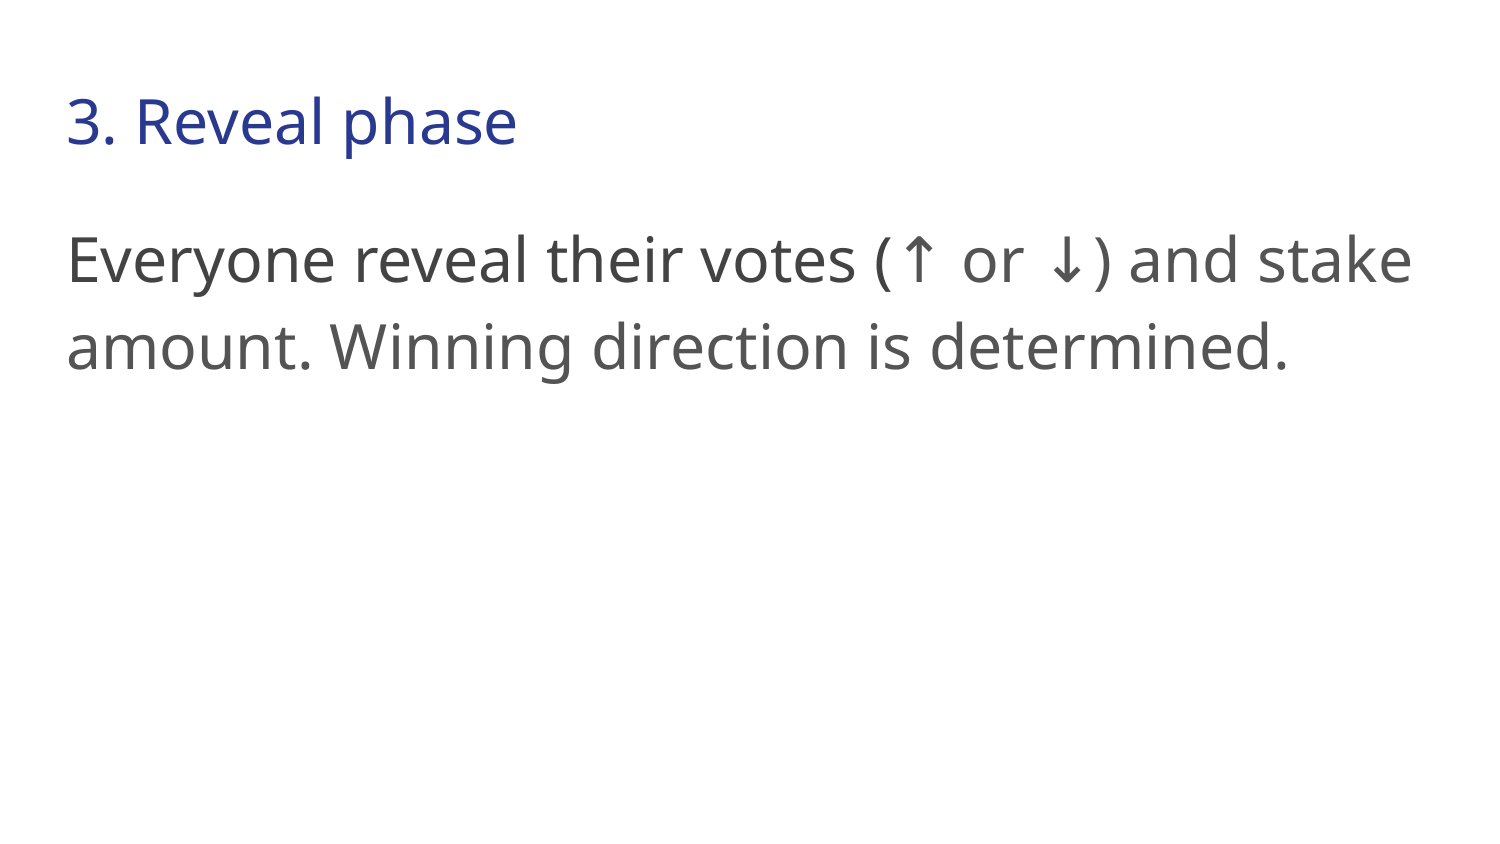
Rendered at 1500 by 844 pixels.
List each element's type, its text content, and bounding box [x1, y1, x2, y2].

list Everyone reveal their votes (↑ or ↓) and stake amount. Winning direction is determined. [51, 194, 1449, 627]
title 3. Reveal phase [51, 67, 1449, 167]
